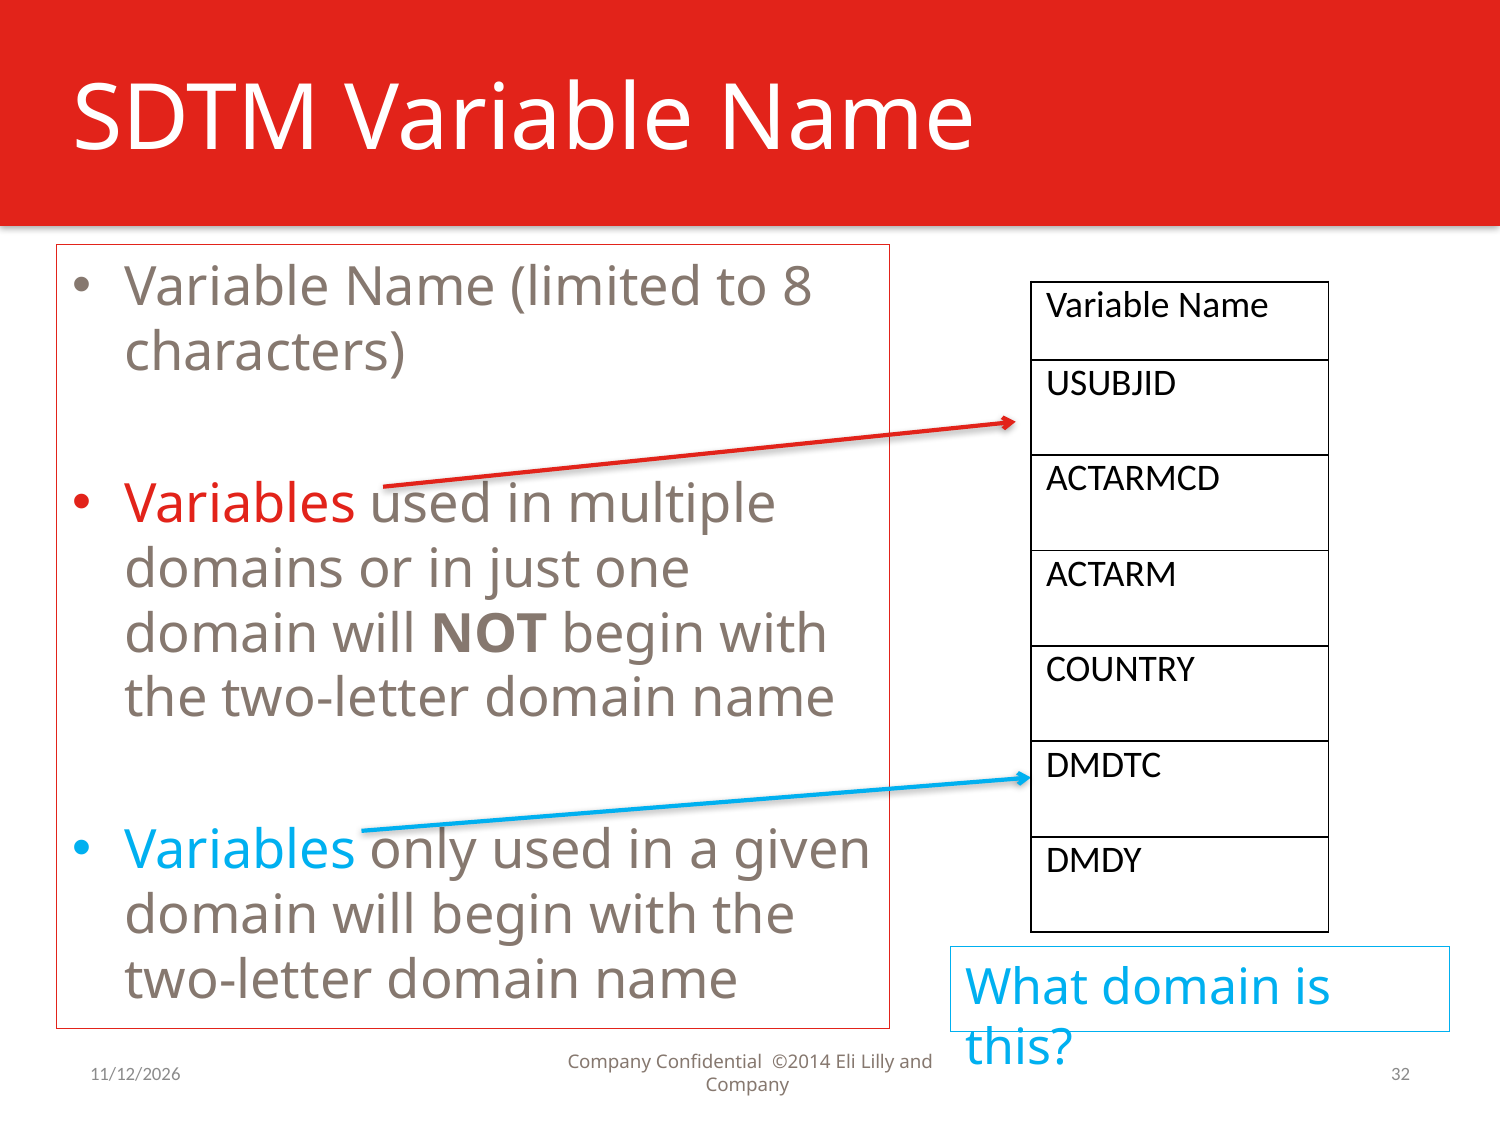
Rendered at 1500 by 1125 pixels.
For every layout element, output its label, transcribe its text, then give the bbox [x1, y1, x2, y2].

table_cell DMDTC [1032, 742, 1328, 836]
text_box What domain is this? [950, 946, 1450, 1032]
table_cell COUNTRY [1032, 647, 1328, 740]
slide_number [75, 1042, 425, 1103]
table_cell DMDY [1032, 838, 1328, 931]
table_cell USUBJID [1032, 361, 1328, 454]
table_cell ACTARMCD [1032, 456, 1328, 550]
footer Company Confidential ©2014 Eli Lilly and Company [512, 1042, 988, 1103]
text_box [361, 777, 1032, 832]
table_cell ACTARM [1032, 551, 1328, 645]
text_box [382, 421, 1016, 487]
table_header Variable Name [1032, 283, 1328, 359]
slide_number 32 [1074, 1042, 1425, 1103]
list Variable Name (limited to 8 characters) Variables used in multiple domains or in just one domain will NOT begin with the two-letter domain name Variables only used in a given domain will begin with the two-letter domain name [56, 244, 890, 1029]
title SDTM Variable Name [56, 19, 1450, 207]
